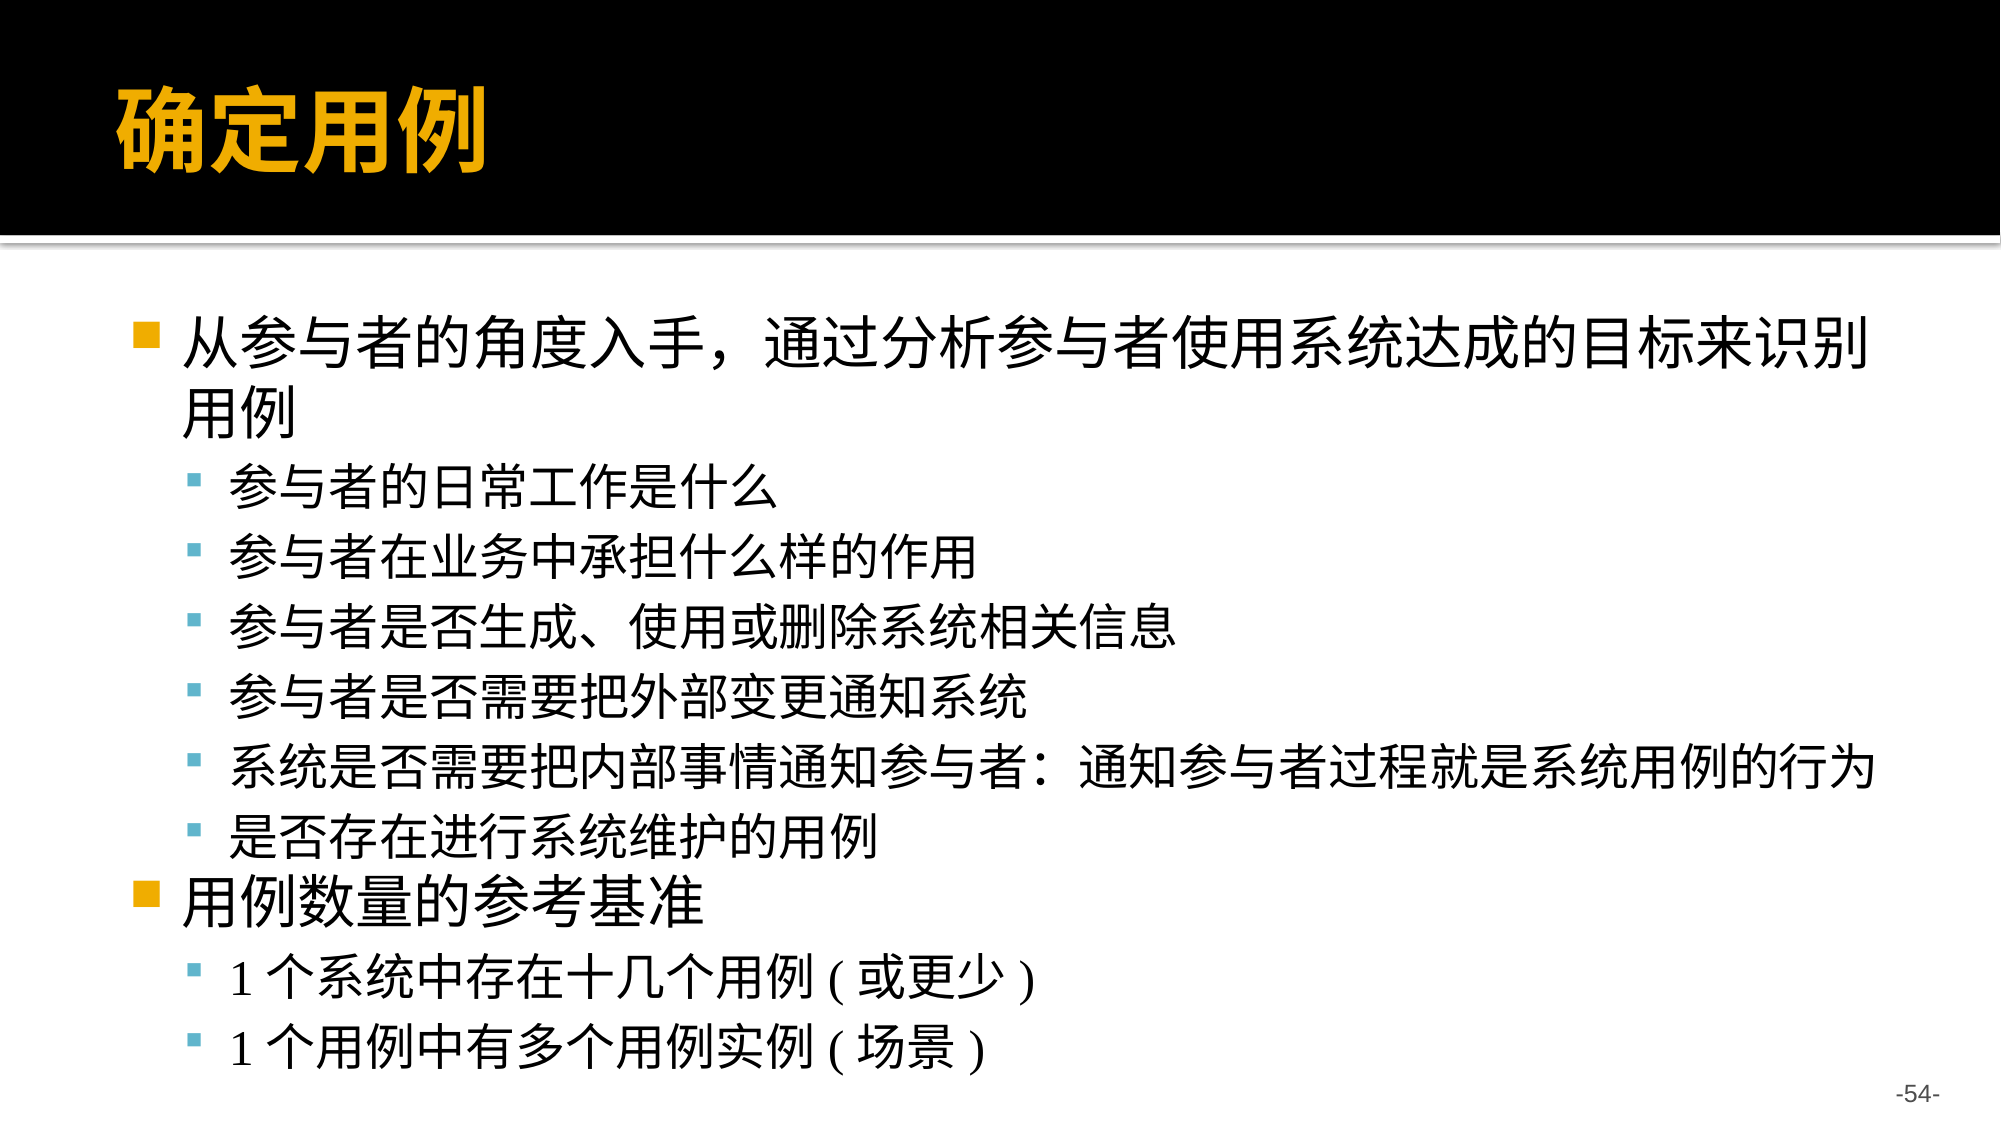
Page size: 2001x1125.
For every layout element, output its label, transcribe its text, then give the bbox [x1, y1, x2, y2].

title 确定用例 [99, 25, 1900, 231]
slide_number -- [1794, 1062, 1955, 1108]
list 从参与者的角度入手，通过分析参与者使用系统达成的目标来识别用例 参与者的日常工作是什么 参与者在业务中承担什么样的作用 参与者是否生成、使用或删除系统相关信息 参与者是否需要把外部变更通知系统 系统是否需要把内部事情通知参与者：通知参与者过程就是系统用例的行为 是否存在进行系统维护的用例 用例数量的参考基准 1个系统中存在十几个用例(或更少) 1个用例中有多个用例实例(场景) [99, 291, 1900, 1125]
